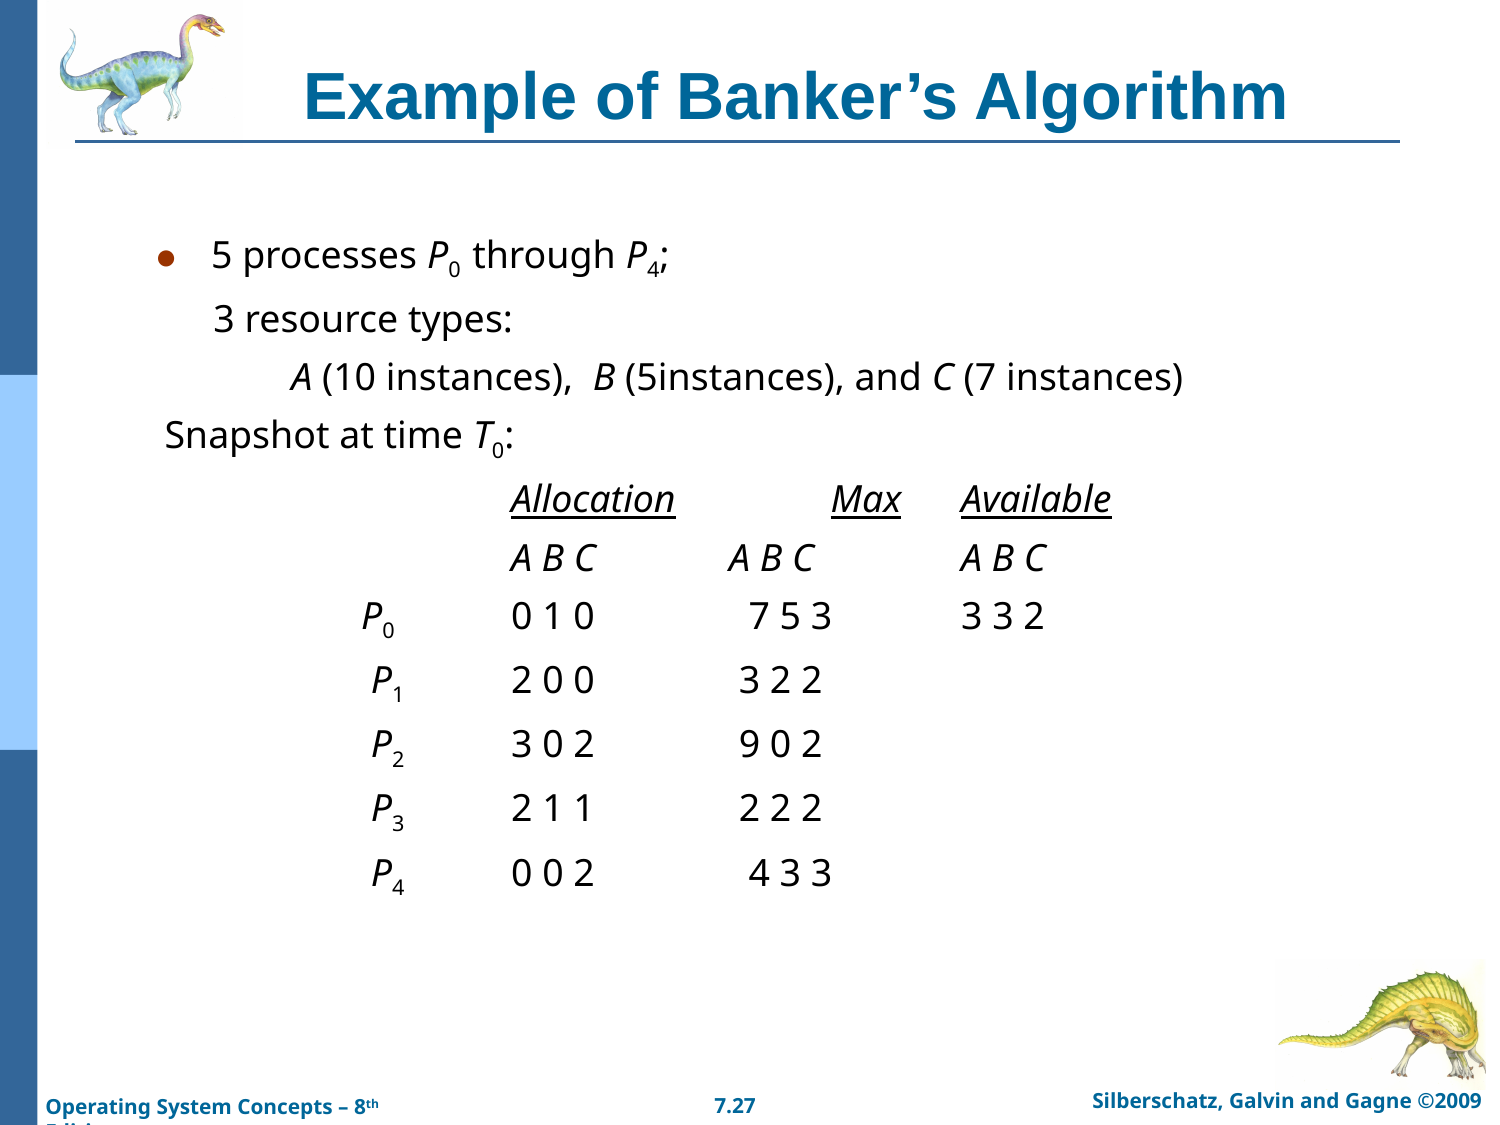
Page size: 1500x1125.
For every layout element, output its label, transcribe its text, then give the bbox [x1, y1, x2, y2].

picture [46, 0, 243, 149]
picture [1275, 959, 1486, 1090]
list 5 processes P0 through P4; 3 resource types: A (10 instances), B (5instances), and C (7 instances) Snapshot at time T0: Allocation Max Available A B C A B C A B C P0 0 1 0 7 5 3 3 3 2 P1 2 0 0 3 2 2 P2 3 0 2 9 0 2 P3 2 1 1 2 2 2 P4 0 0 2 4 3 3 [139, 223, 1440, 968]
title Example of Banker’s Algorithm [167, 45, 1425, 141]
